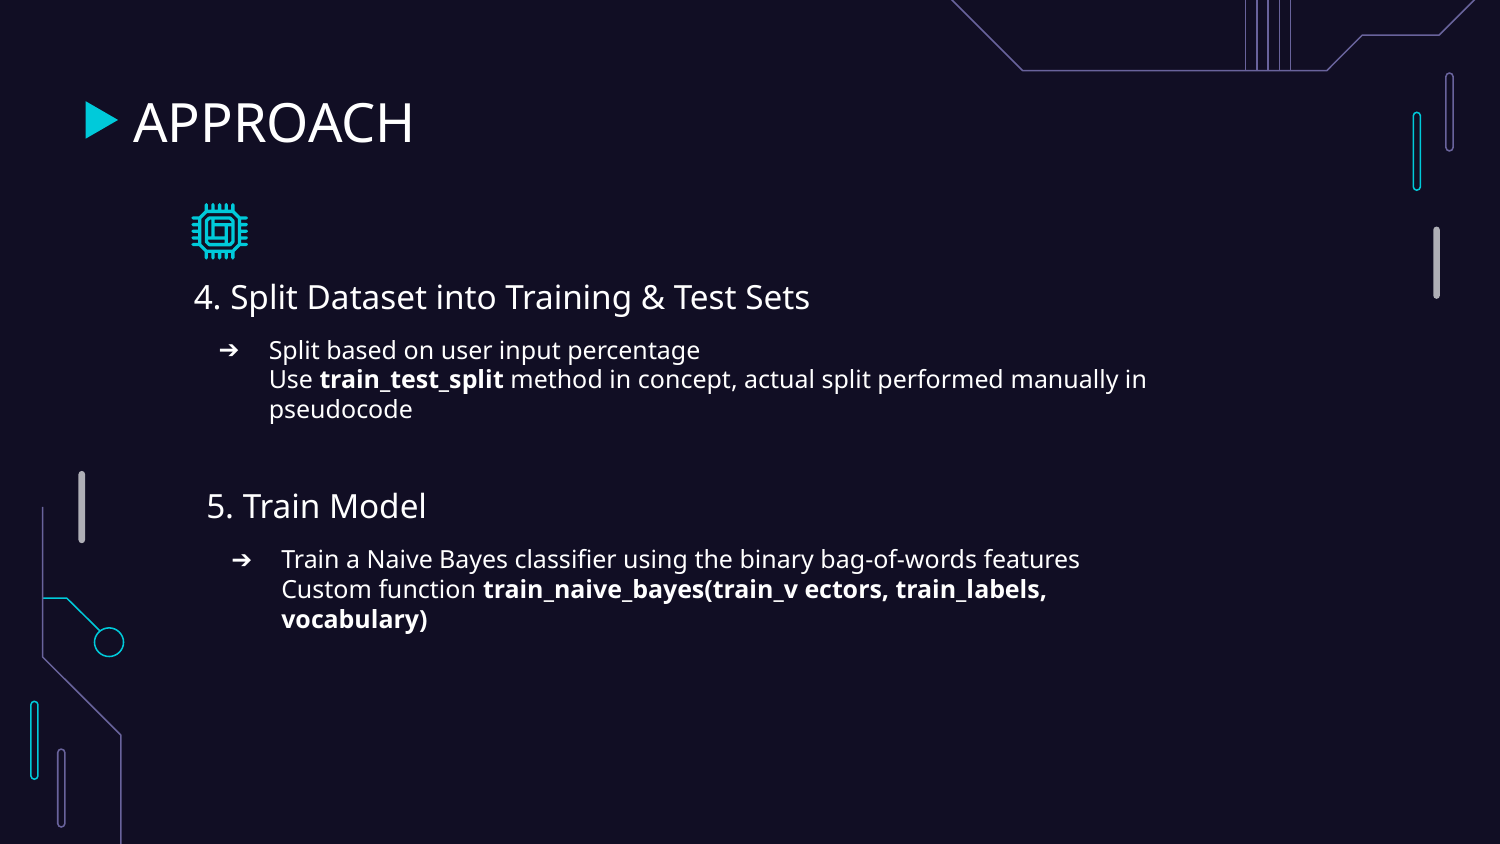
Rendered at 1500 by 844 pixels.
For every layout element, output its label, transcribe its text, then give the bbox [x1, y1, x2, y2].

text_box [190, 202, 249, 260]
subtitle 4. Split Dataset into Training & Test Sets [178, 252, 1179, 331]
title APPROACH [118, 72, 1382, 167]
subtitle 5. Train Model [191, 461, 1191, 541]
subtitle Train a Naive Bayes classifier using the binary bag-of-words features Custom function train_naive_bayes(train_v ectors, train_labels, vocabulary) [191, 528, 1168, 663]
subtitle Split based on user input percentage Use train_test_split method in concept, actual split performed manually in pseudocode [178, 319, 1168, 454]
